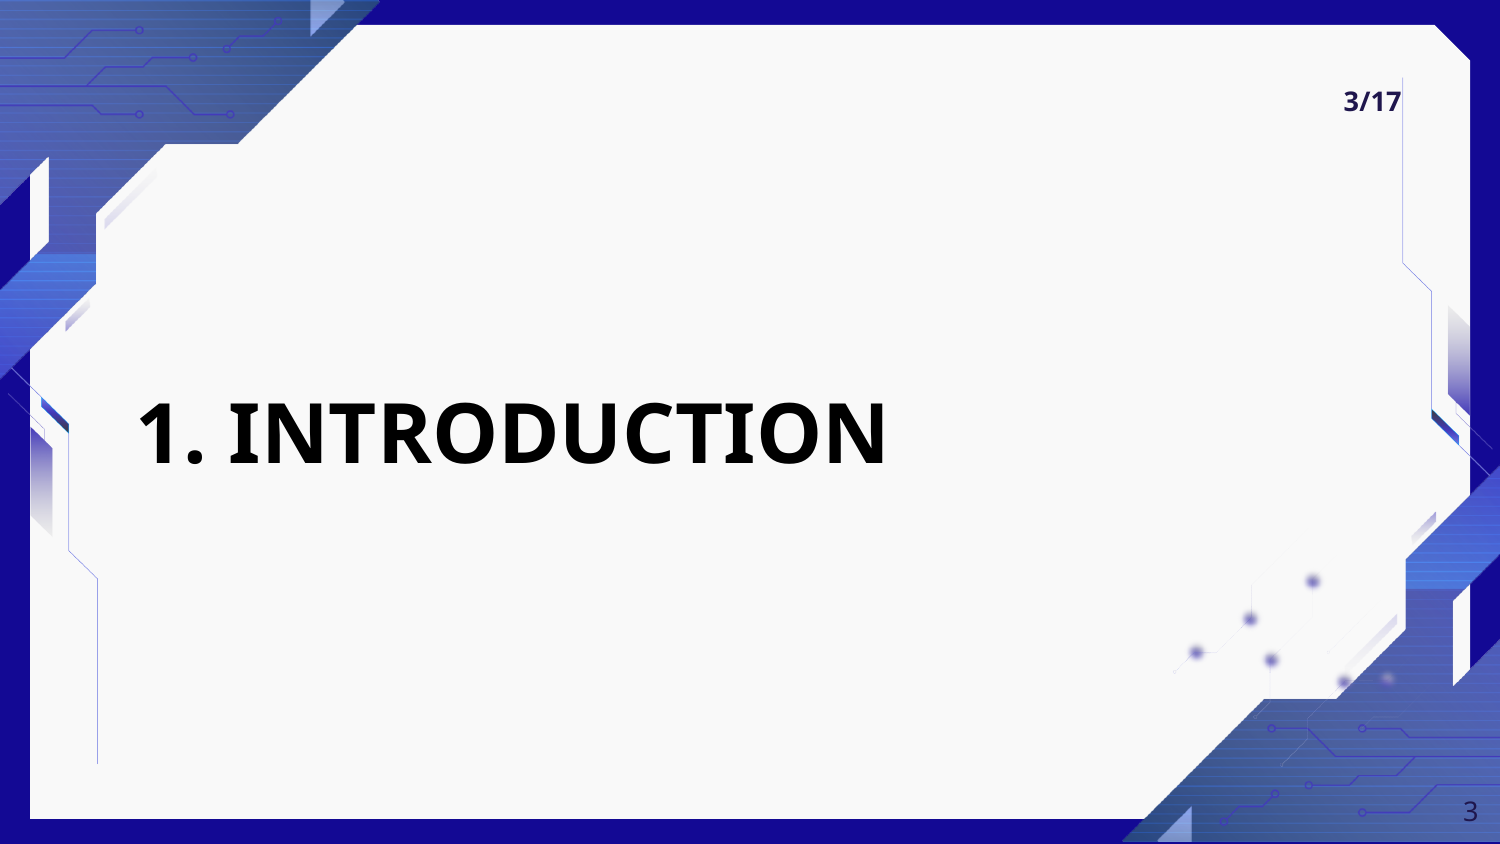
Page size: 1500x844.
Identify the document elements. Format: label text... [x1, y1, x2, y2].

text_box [1070, 66, 1500, 844]
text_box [0, 0, 393, 776]
title 1. INTRODUCTION [396, 348, 1065, 495]
